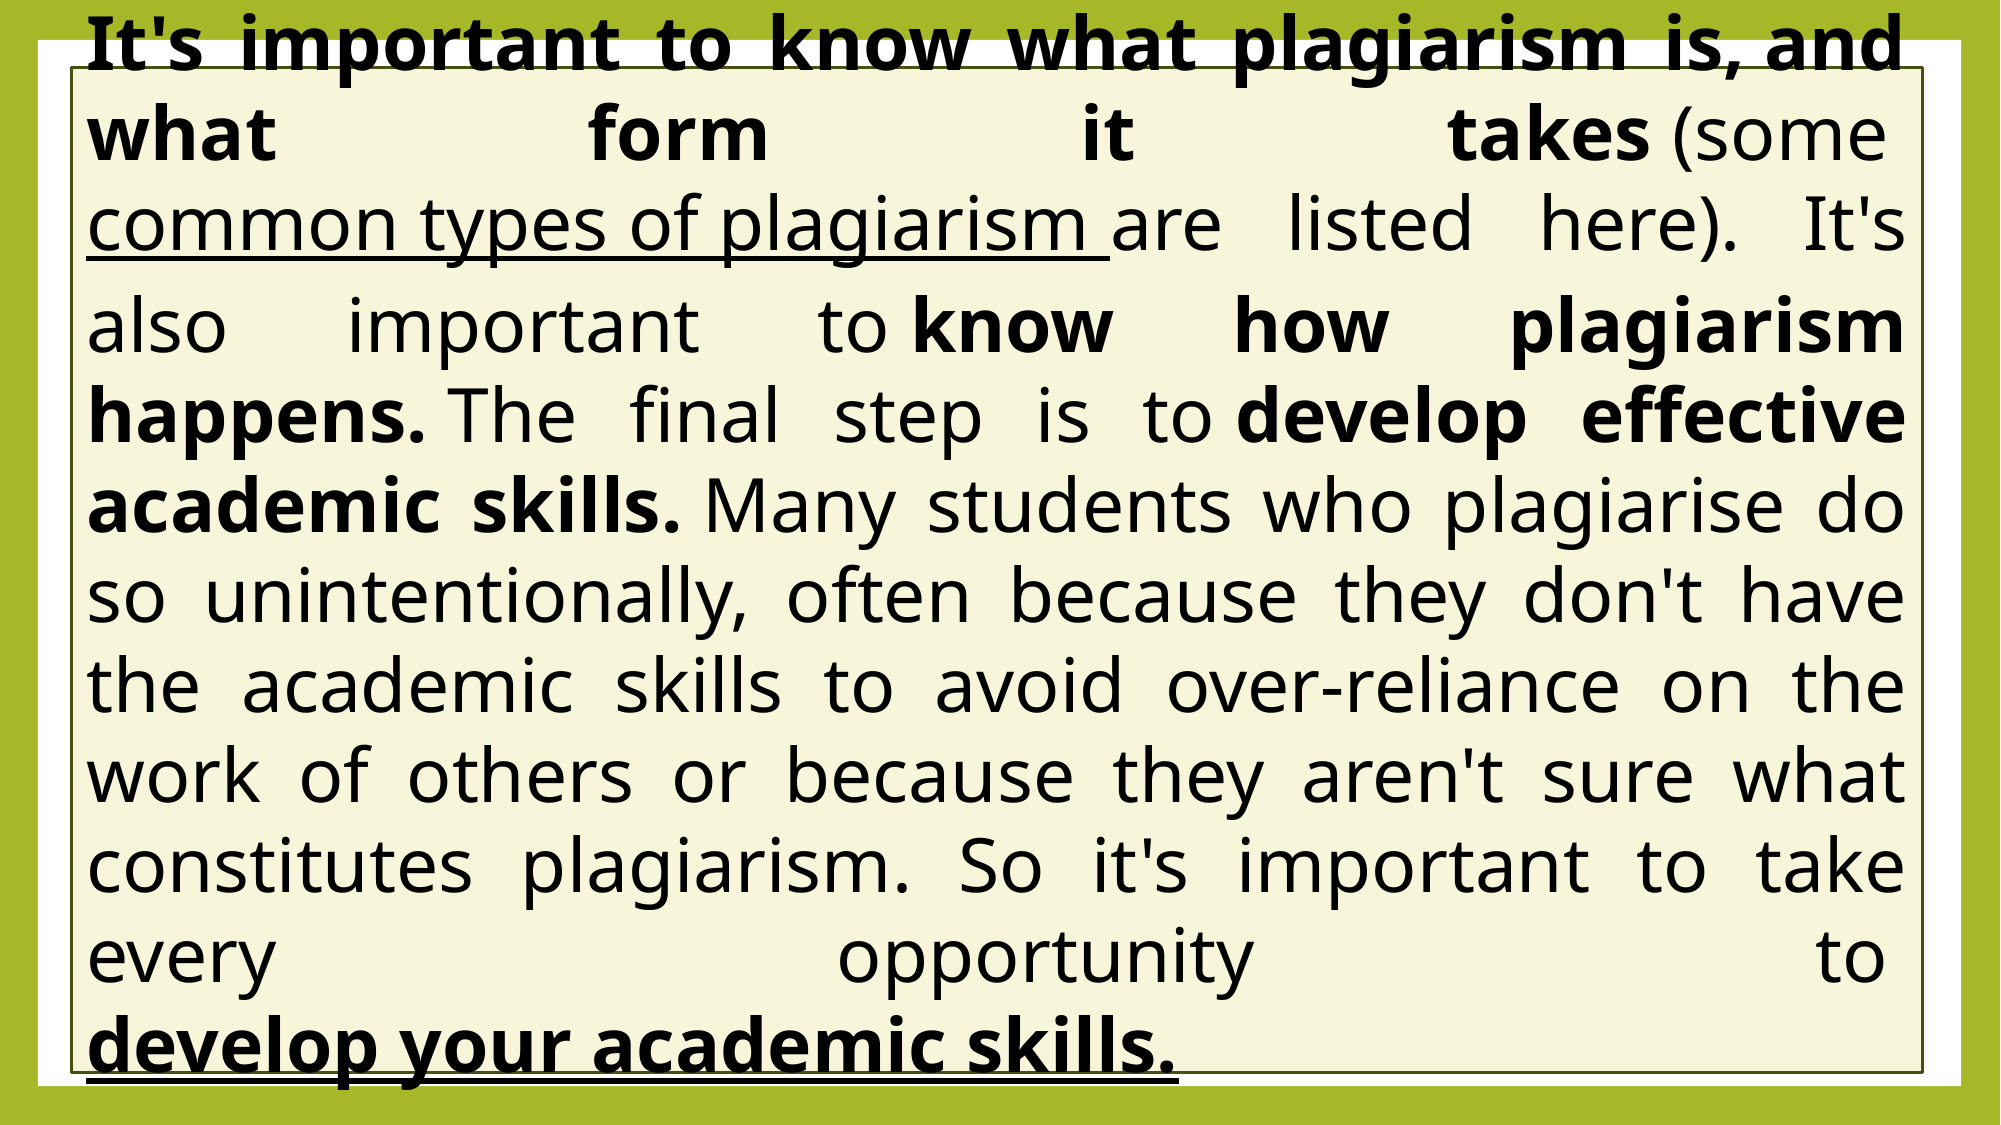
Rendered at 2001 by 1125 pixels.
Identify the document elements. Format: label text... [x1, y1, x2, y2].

text_box It's important to know what plagiarism is, and what form it takes (some common types of plagiarism are listed here). It's also important to know how plagiarism happens. The final step is to develop effective academic skills. Many students who plagiarise do so unintentionally, often because they don't have the academic skills to avoid over-reliance on the work of others or because they aren't sure what constitutes plagiarism. So it's important to take every opportunity to develop your academic skills. [70, 66, 1924, 1074]
